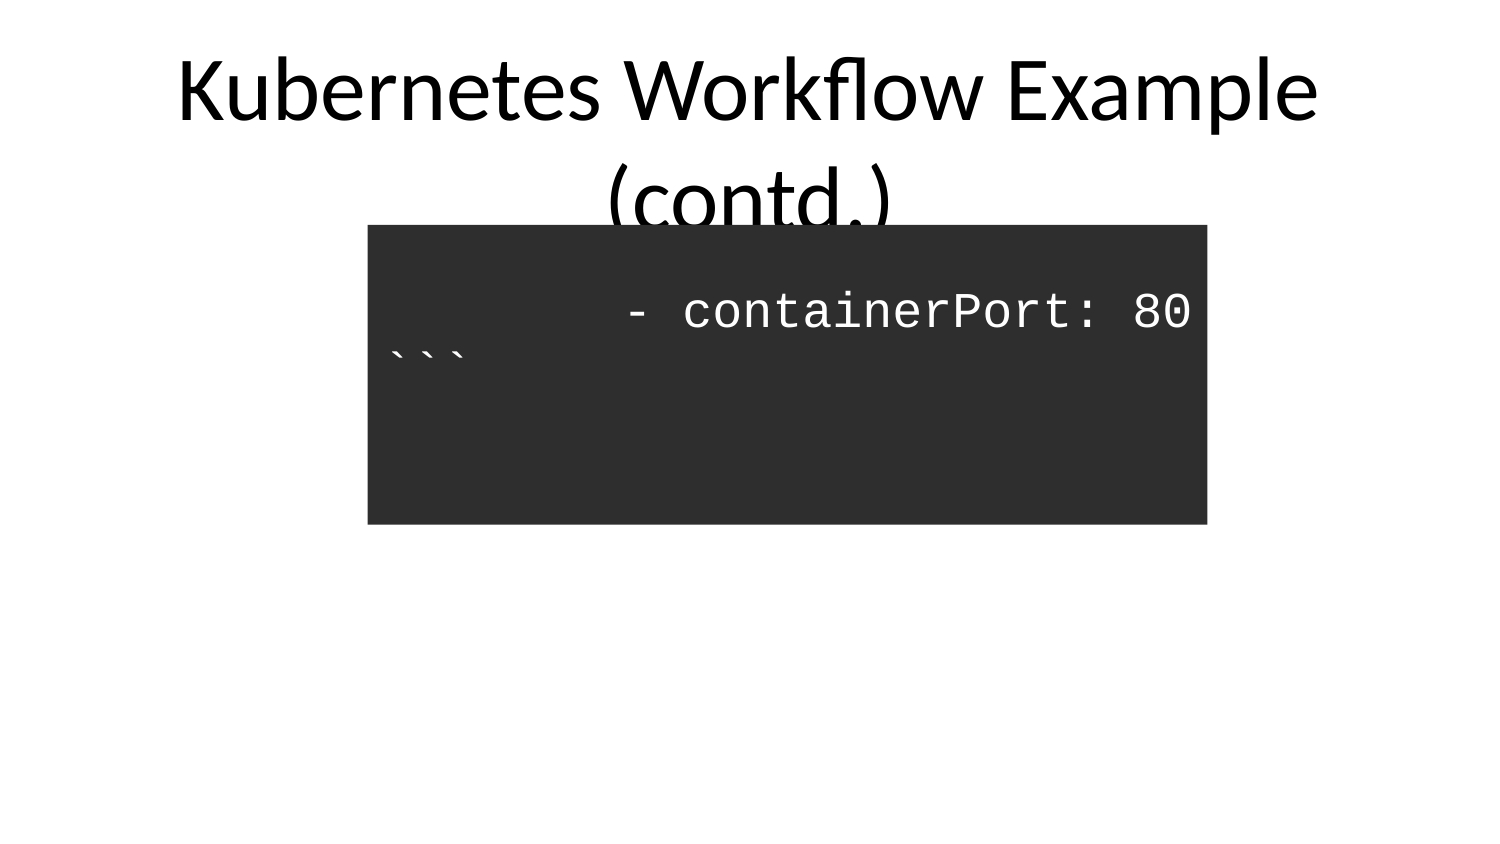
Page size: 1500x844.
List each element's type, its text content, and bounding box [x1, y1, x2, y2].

title Kubernetes Workflow Example (contd.) [75, 45, 1425, 233]
text_box - containerPort: 80 ``` [367, 224, 1208, 525]
